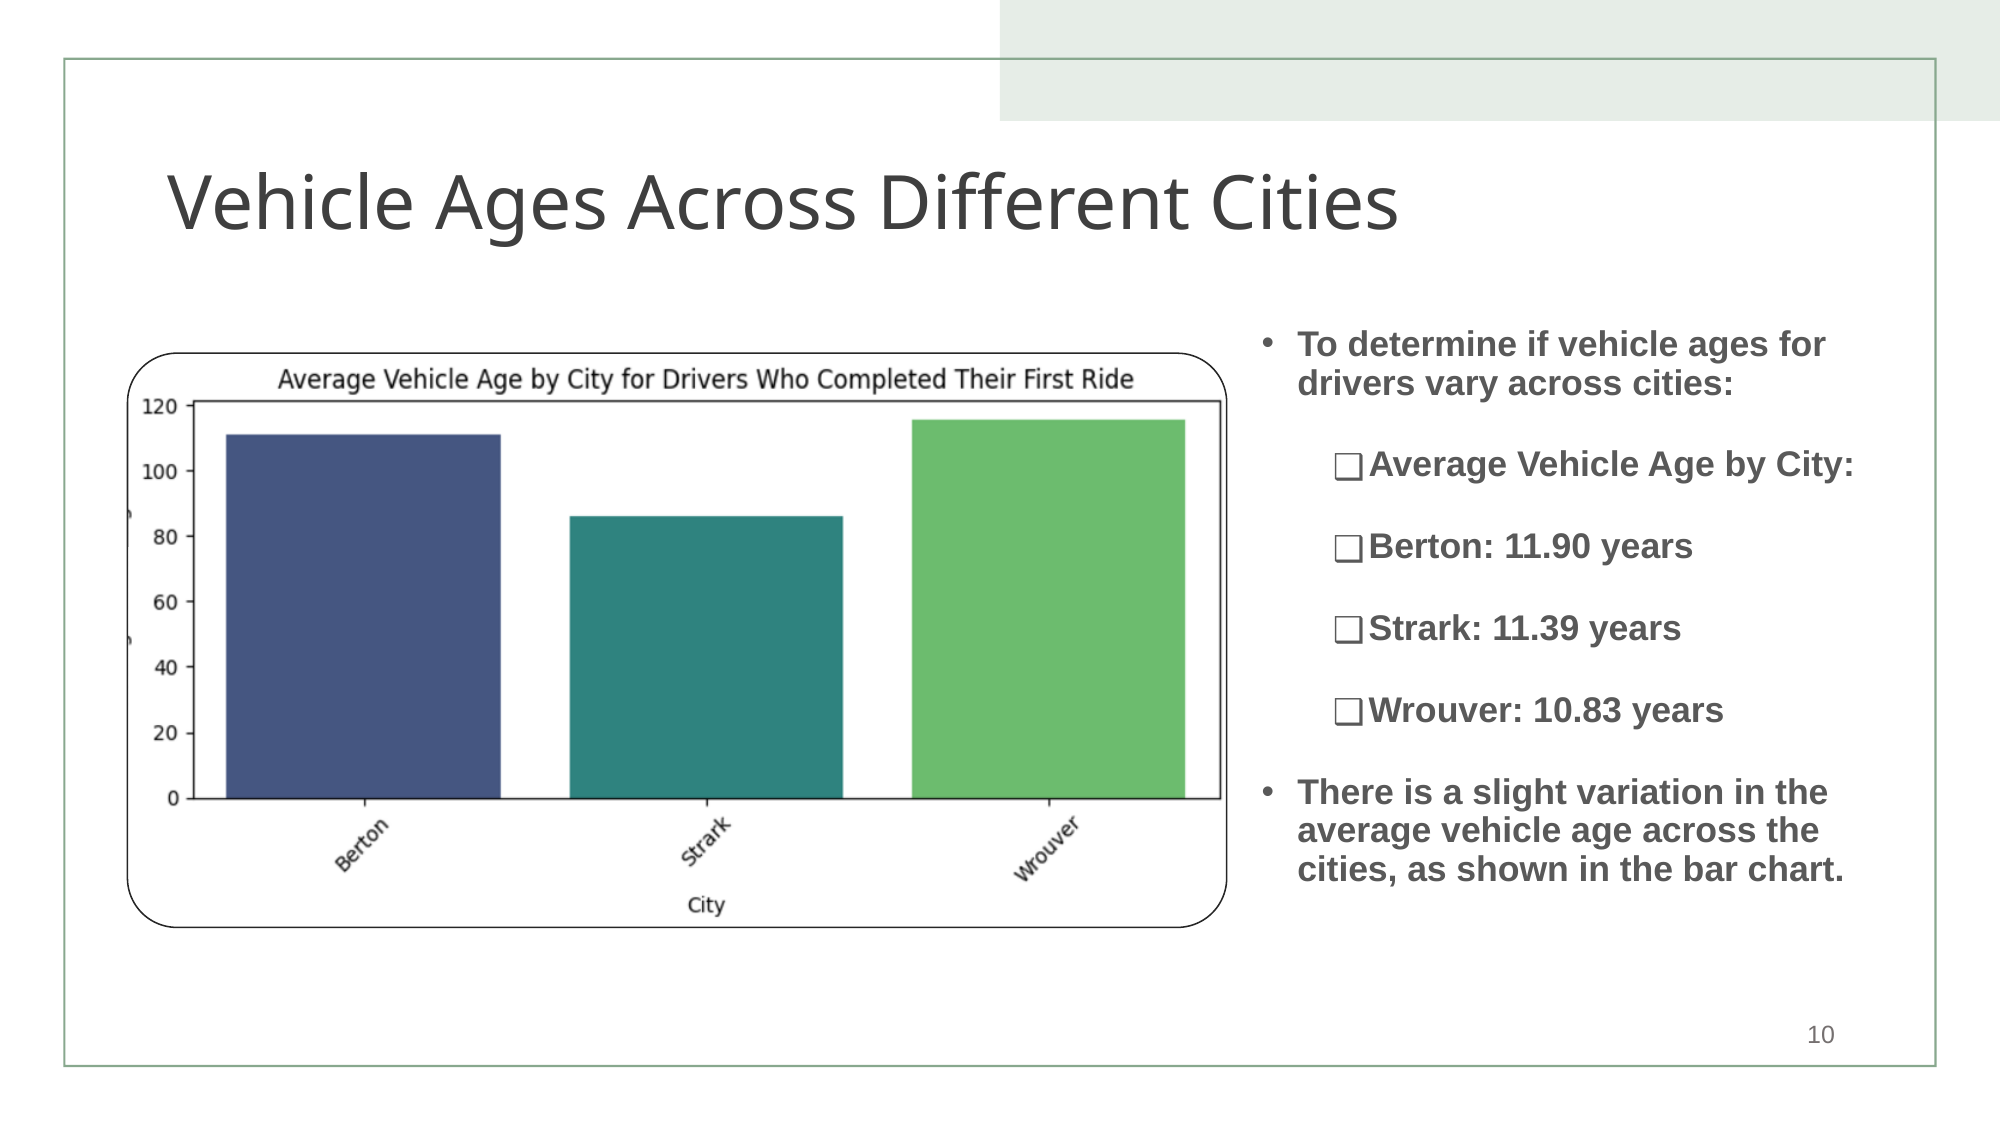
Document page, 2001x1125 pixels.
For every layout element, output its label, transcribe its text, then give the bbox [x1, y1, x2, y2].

picture [127, 352, 1227, 928]
title Vehicle Ages Across Different Cities [152, 79, 1878, 331]
slide_number ‹#› [1400, 1004, 1850, 1064]
list To determine if vehicle ages for drivers vary across cities: Average Vehicle Age by City: Berton: 11.90 years Strark: 11.39 years Wrouver: 10.83 years There is a slight variation in the average vehicle age across the cities, as shown in the bar chart. [1246, 318, 1878, 928]
